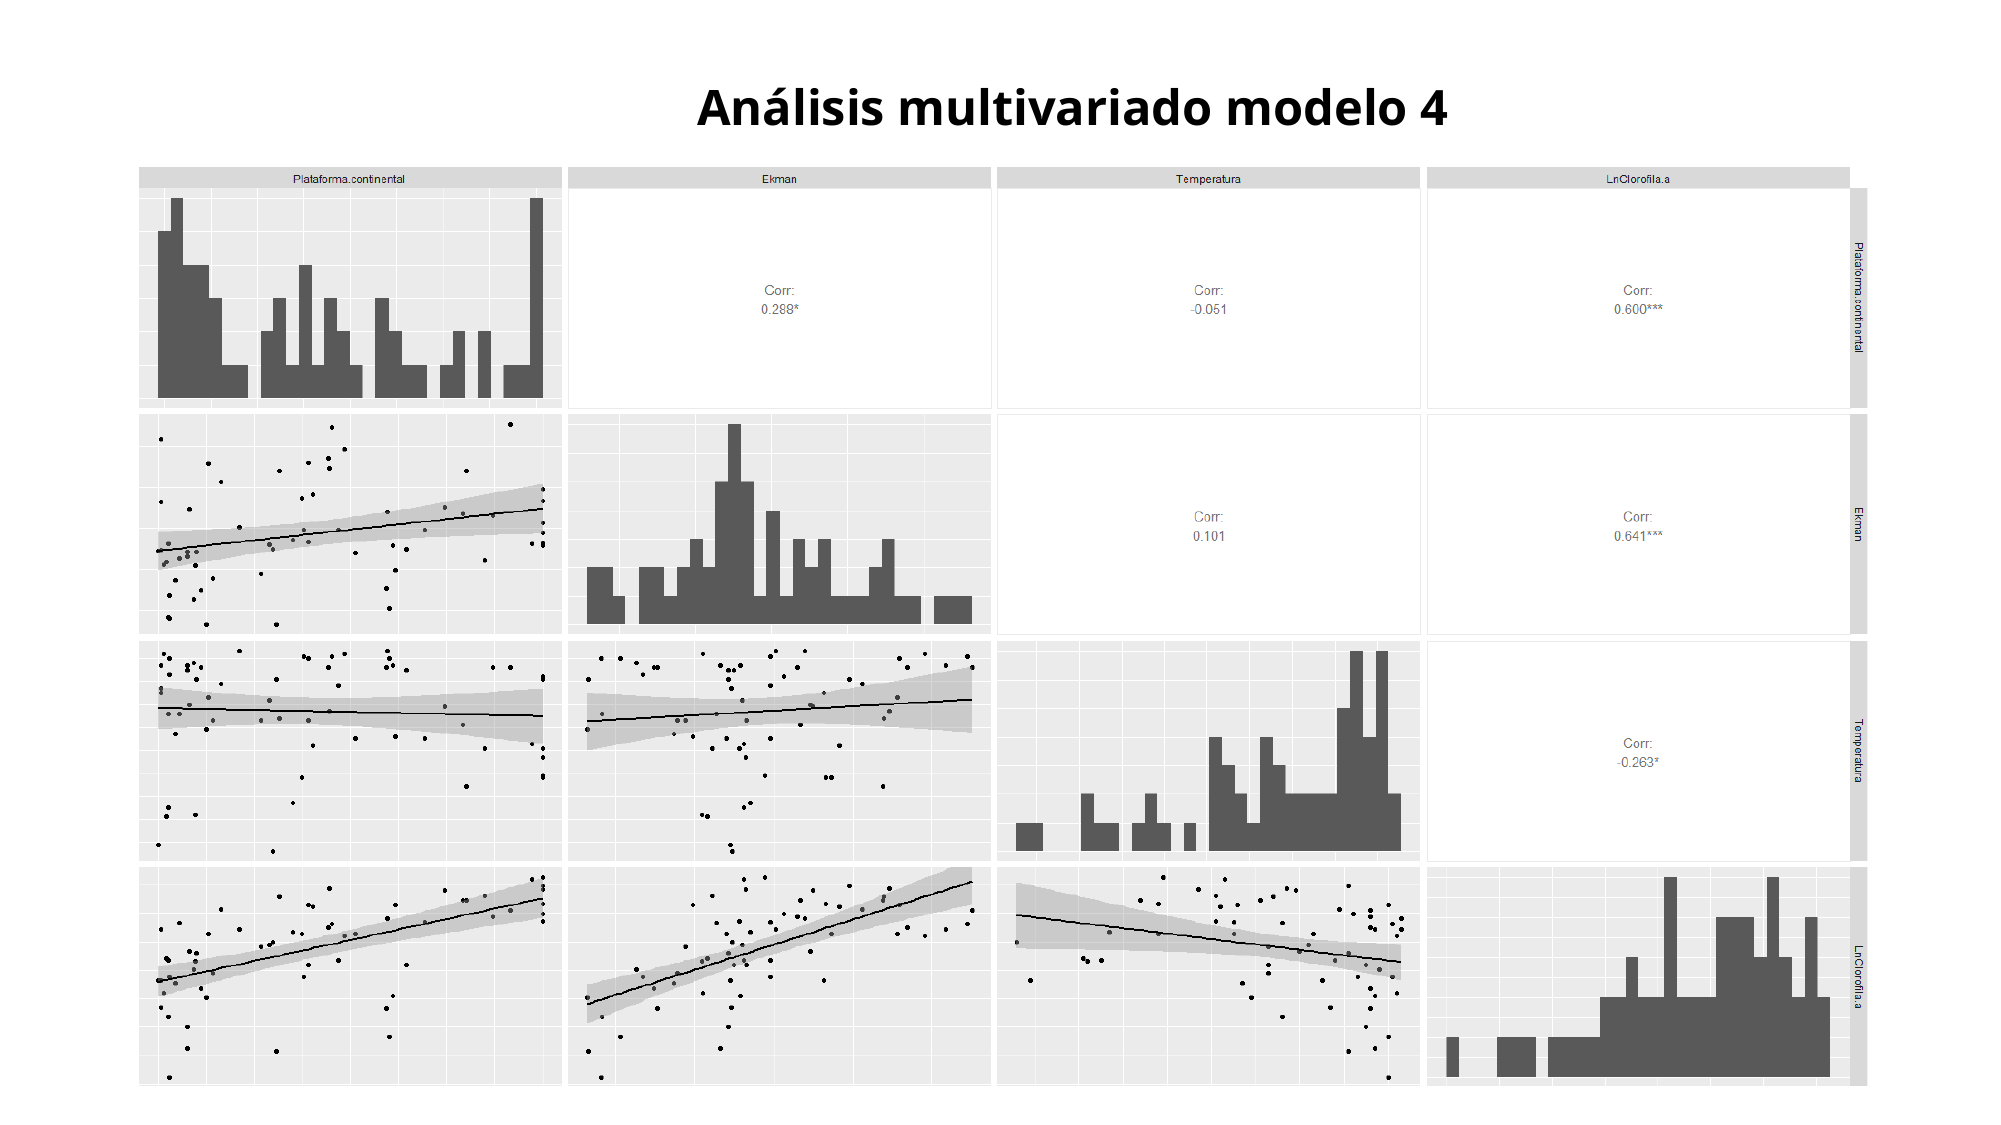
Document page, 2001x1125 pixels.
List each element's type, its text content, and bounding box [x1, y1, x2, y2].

text_box Análisis multivariado modelo 4 [682, 39, 1467, 163]
picture [132, 163, 1868, 1086]
